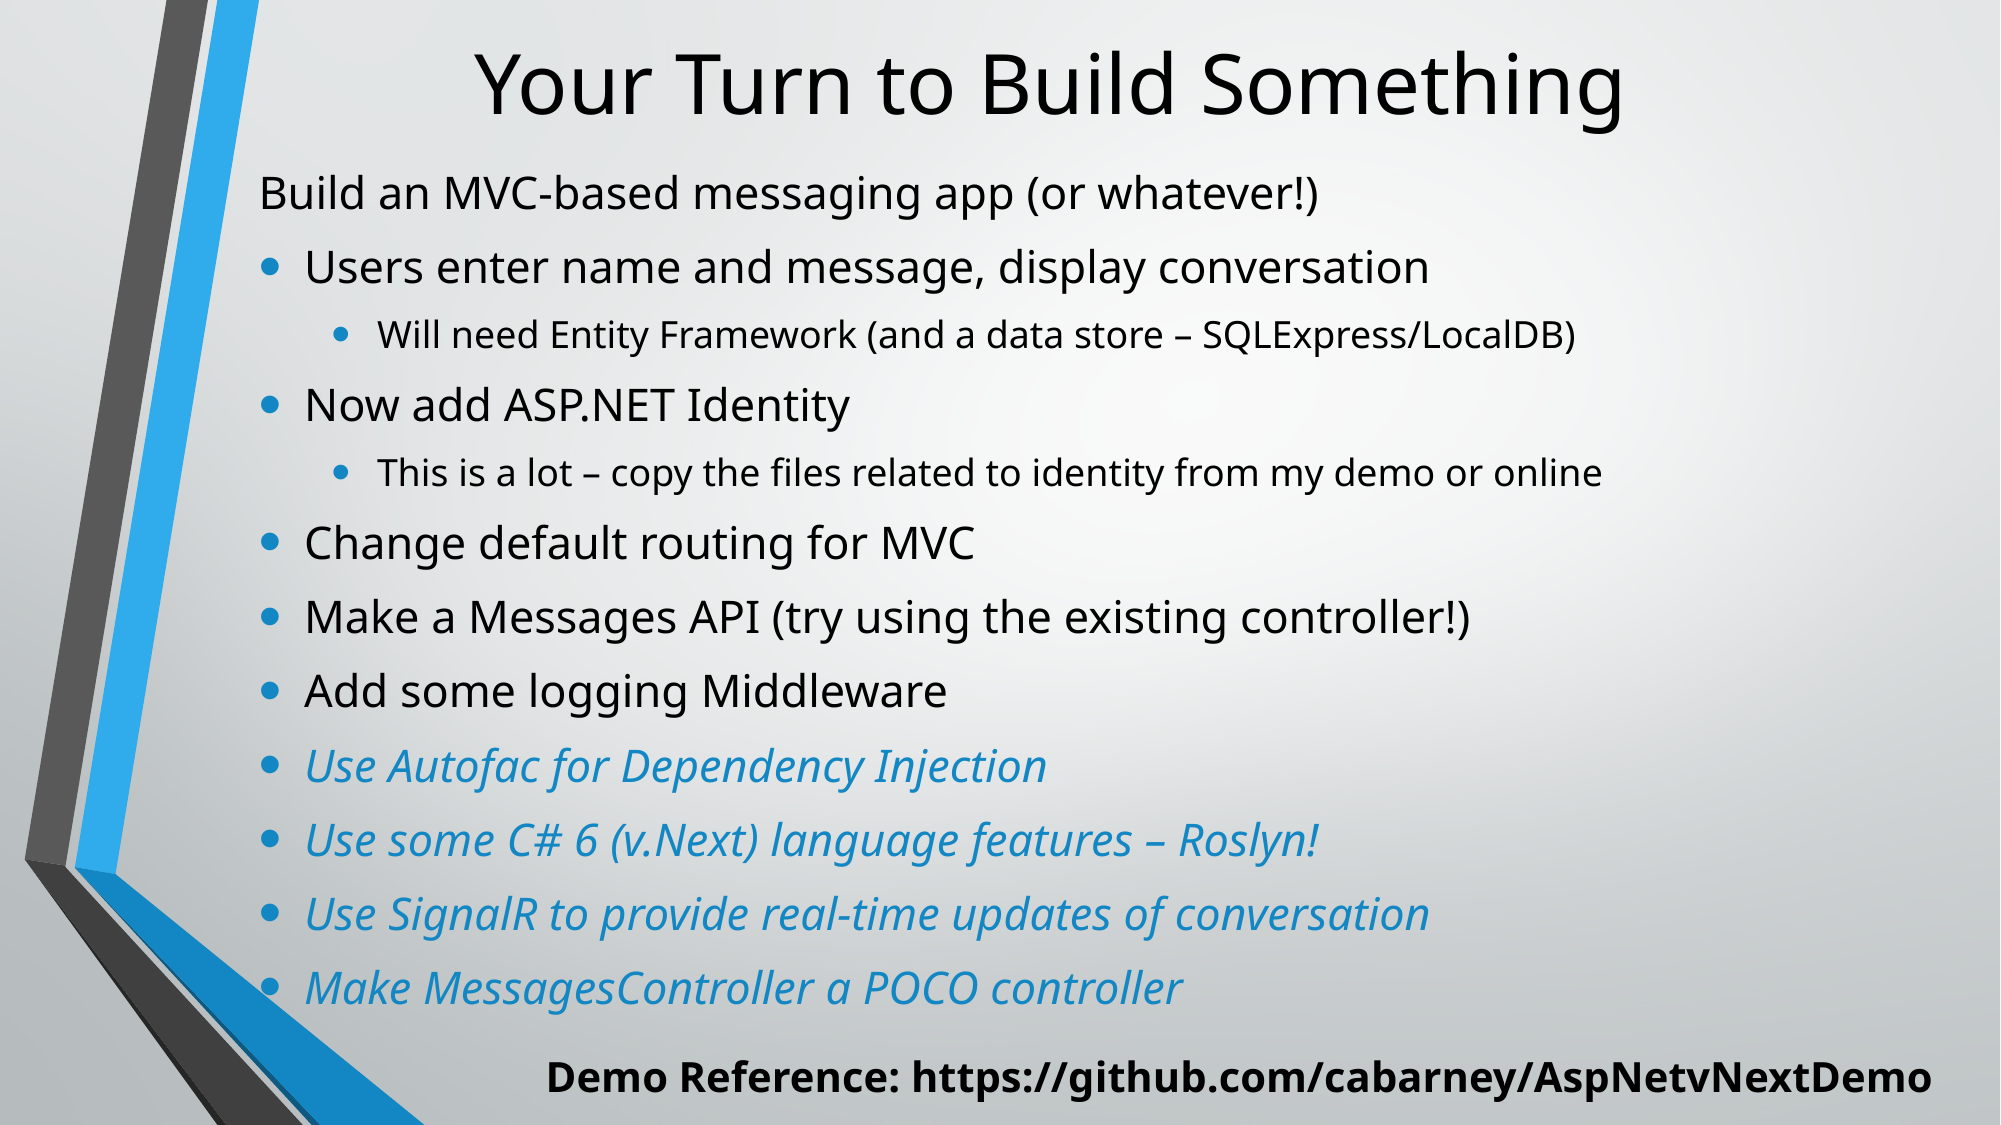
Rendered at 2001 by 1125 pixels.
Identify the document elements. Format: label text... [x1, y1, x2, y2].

title Your Turn to Build Something [229, 19, 1873, 143]
text_box Demo Reference: https://github.com/cabarney/AspNetvNextDemo [530, 1042, 2000, 1108]
list Build an MVC-based messaging app (or whatever!) Users enter name and message, display conversation Will need Entity Framework (and a data store – SQLExpress/LocalDB) Now add ASP.NET Identity This is a lot – copy the files related to identity from my demo or online Change default routing for MVC Make a Messages API (try using the existing controller!) Add some logging Middleware Use Autofac for Dependency Injection Use some C# 6 (v.Next) language features – Roslyn! Use SignalR to provide real-time updates of conversation Make MessagesController a POCO controller [243, 157, 1887, 1029]
